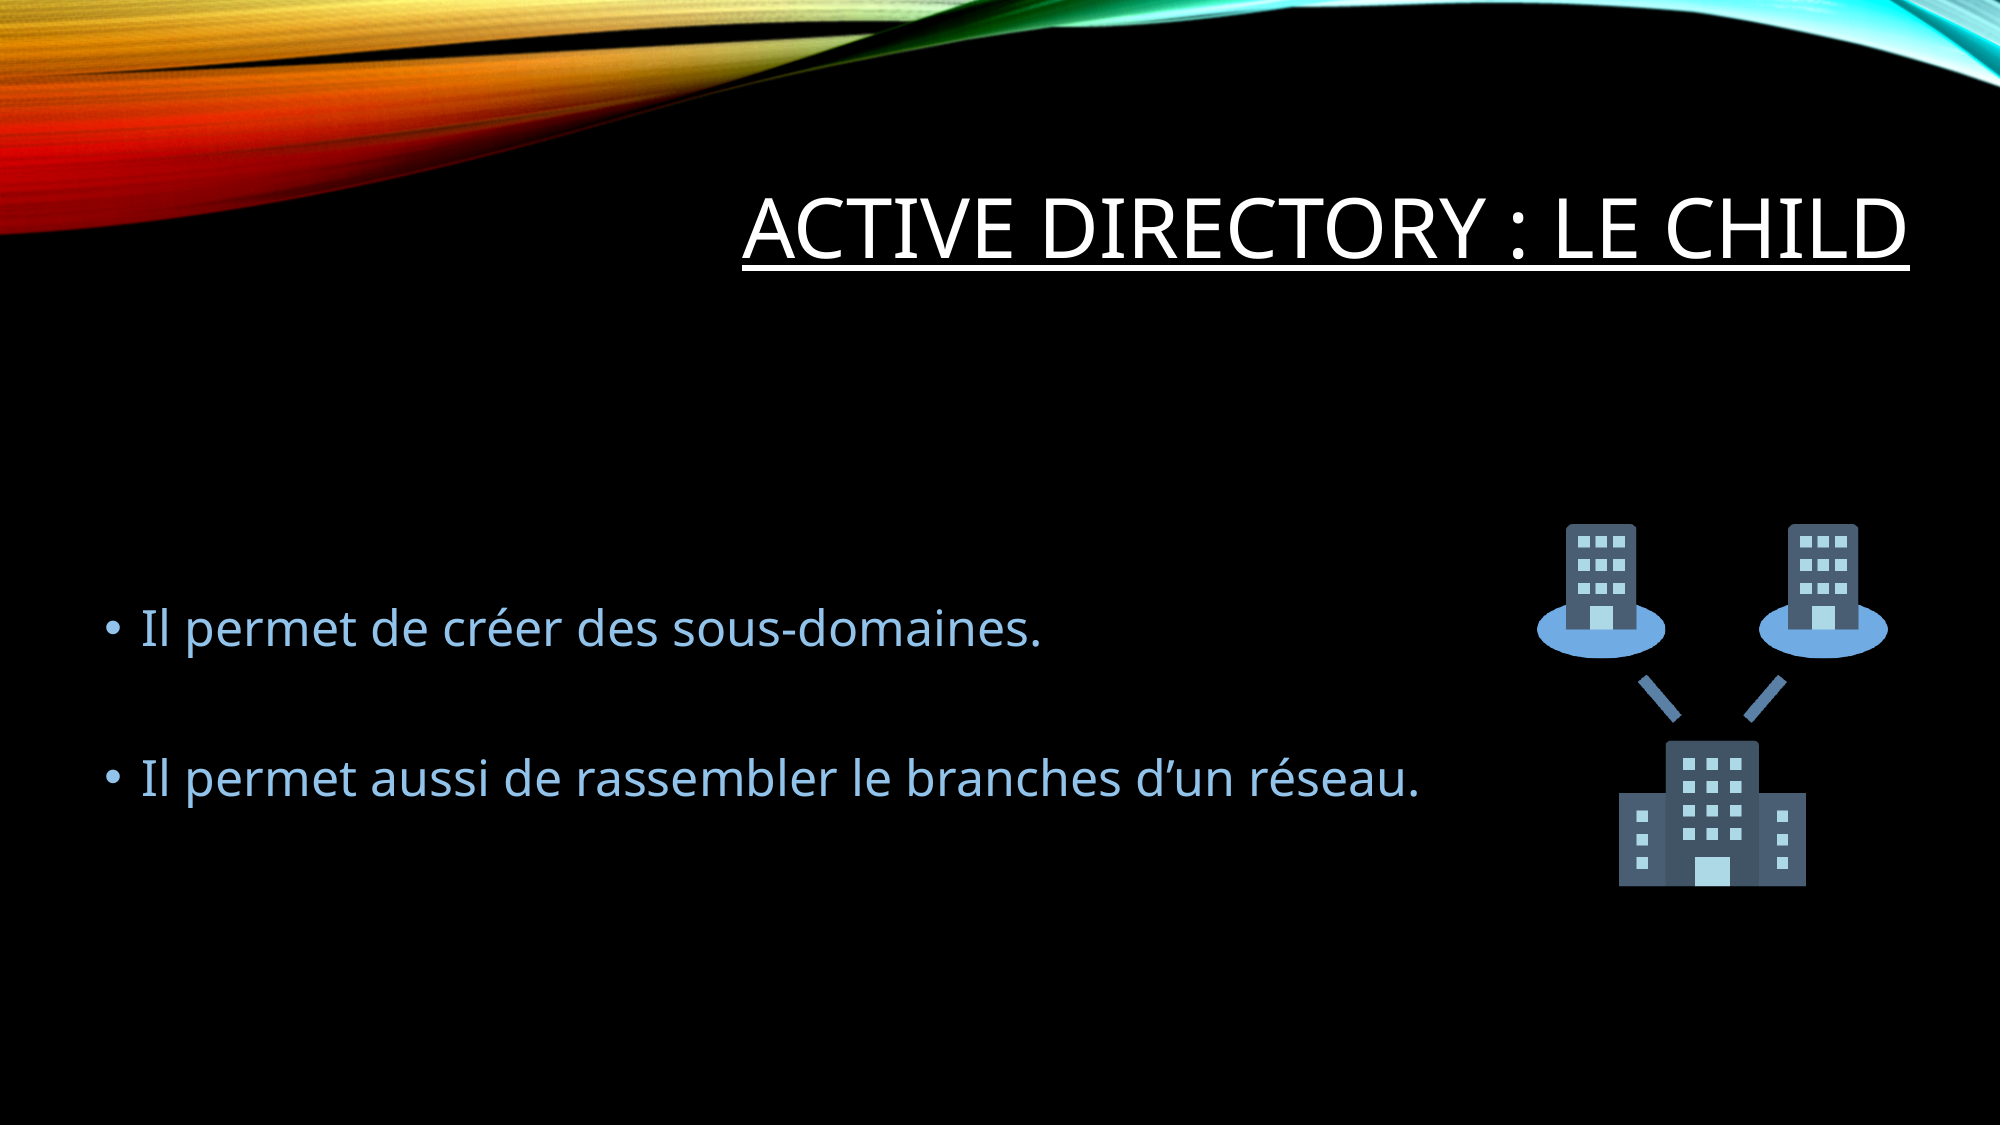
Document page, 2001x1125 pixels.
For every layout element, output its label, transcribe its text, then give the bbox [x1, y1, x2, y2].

list Il permet de créer des sous-domaines. Il permet aussi de rassembler le branches d’un réseau. [89, 351, 1926, 1059]
picture [1525, 518, 1900, 892]
title Active directory : LE child [474, 125, 1926, 338]
picture [0, 0, 2000, 237]
